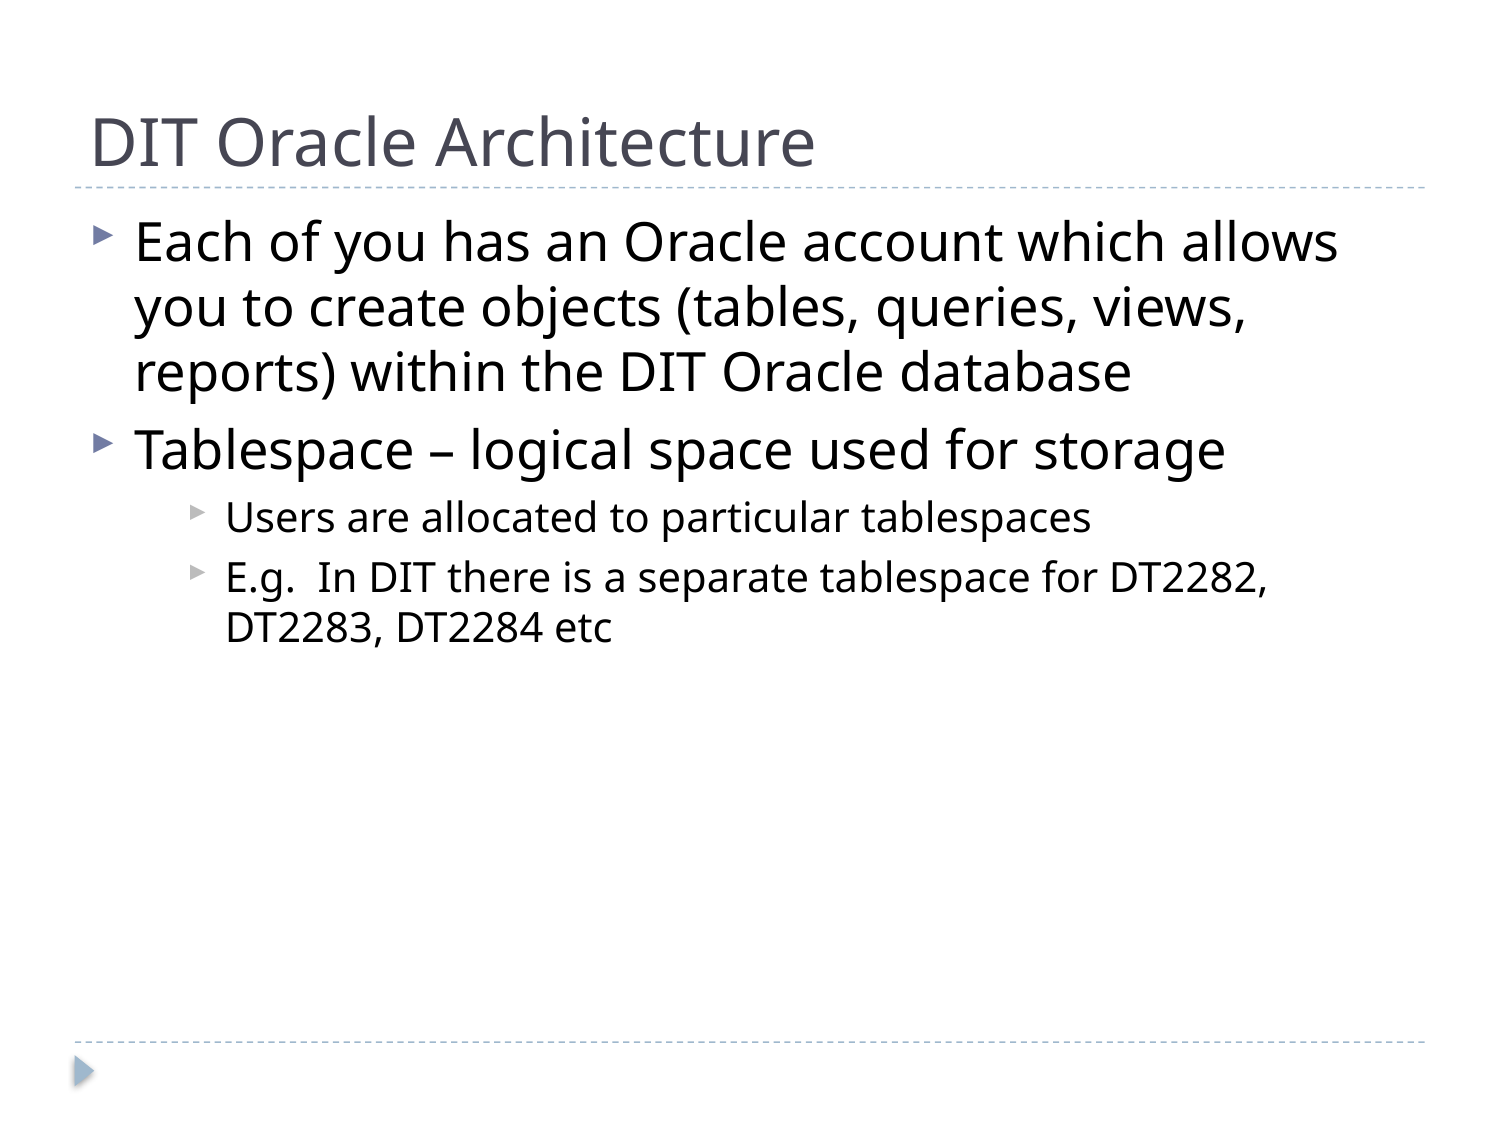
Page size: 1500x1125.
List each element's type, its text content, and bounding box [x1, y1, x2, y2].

list Each of you has an Oracle account which allows you to create objects (tables, queries, views, reports) within the DIT Oracle database Tablespace – logical space used for storage Users are allocated to particular tablespaces E.g. In DIT there is a separate tablespace for DT2282, DT2283, DT2284 etc [75, 200, 1425, 1010]
title DIT Oracle Architecture [75, 24, 1425, 188]
